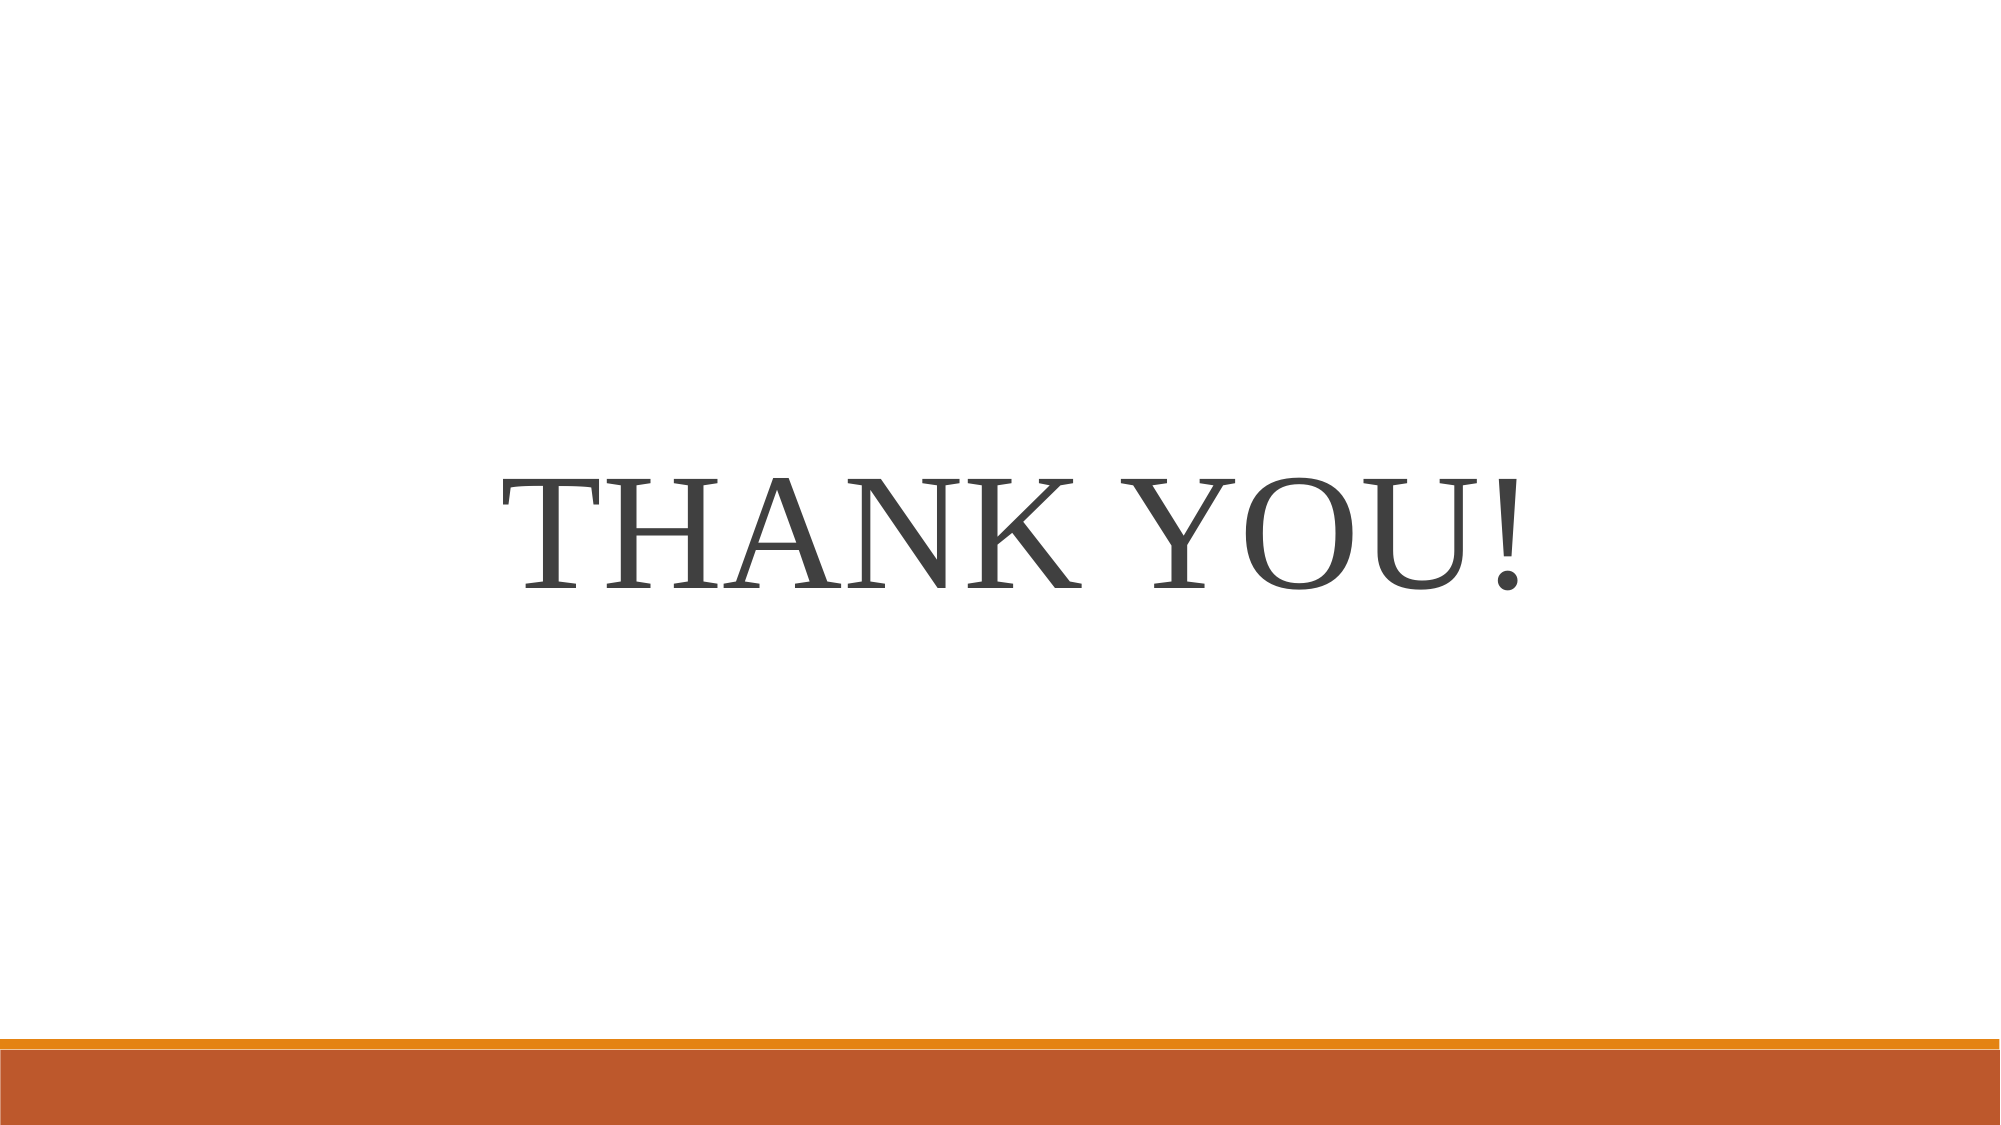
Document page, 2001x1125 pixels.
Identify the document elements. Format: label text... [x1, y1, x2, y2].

list THANK YOU! [174, 314, 1825, 975]
